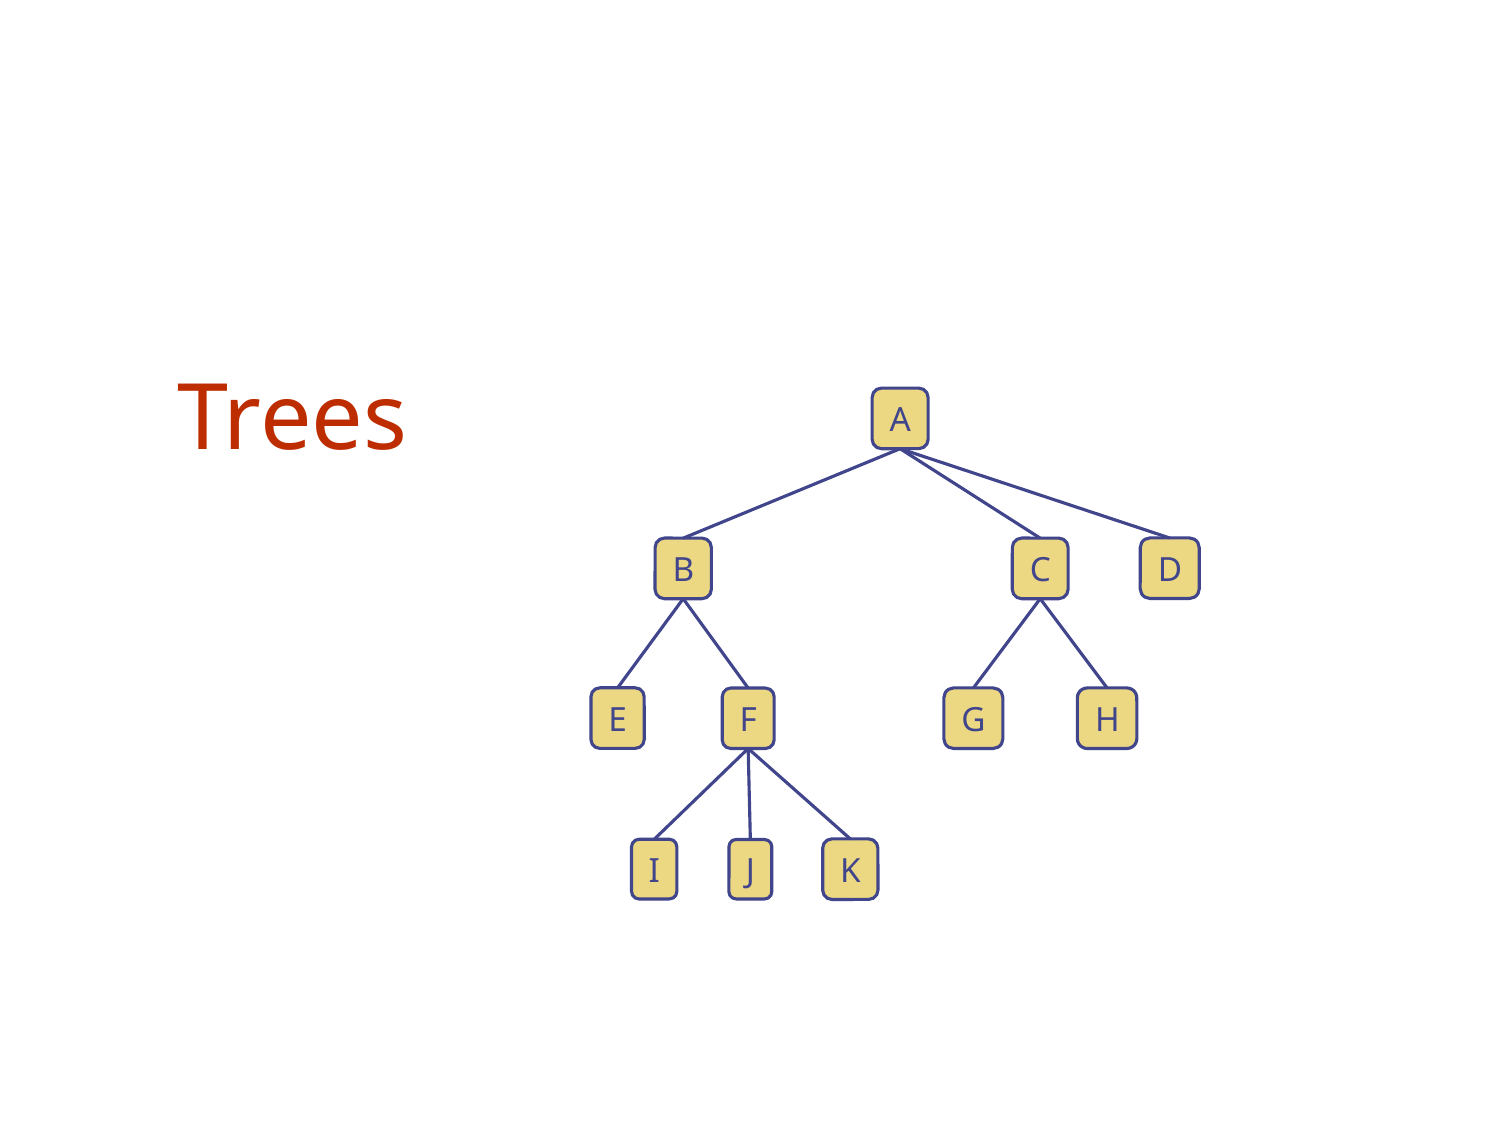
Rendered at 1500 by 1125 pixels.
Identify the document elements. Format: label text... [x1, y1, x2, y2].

title Trees [162, 287, 1438, 475]
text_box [590, 387, 1200, 900]
